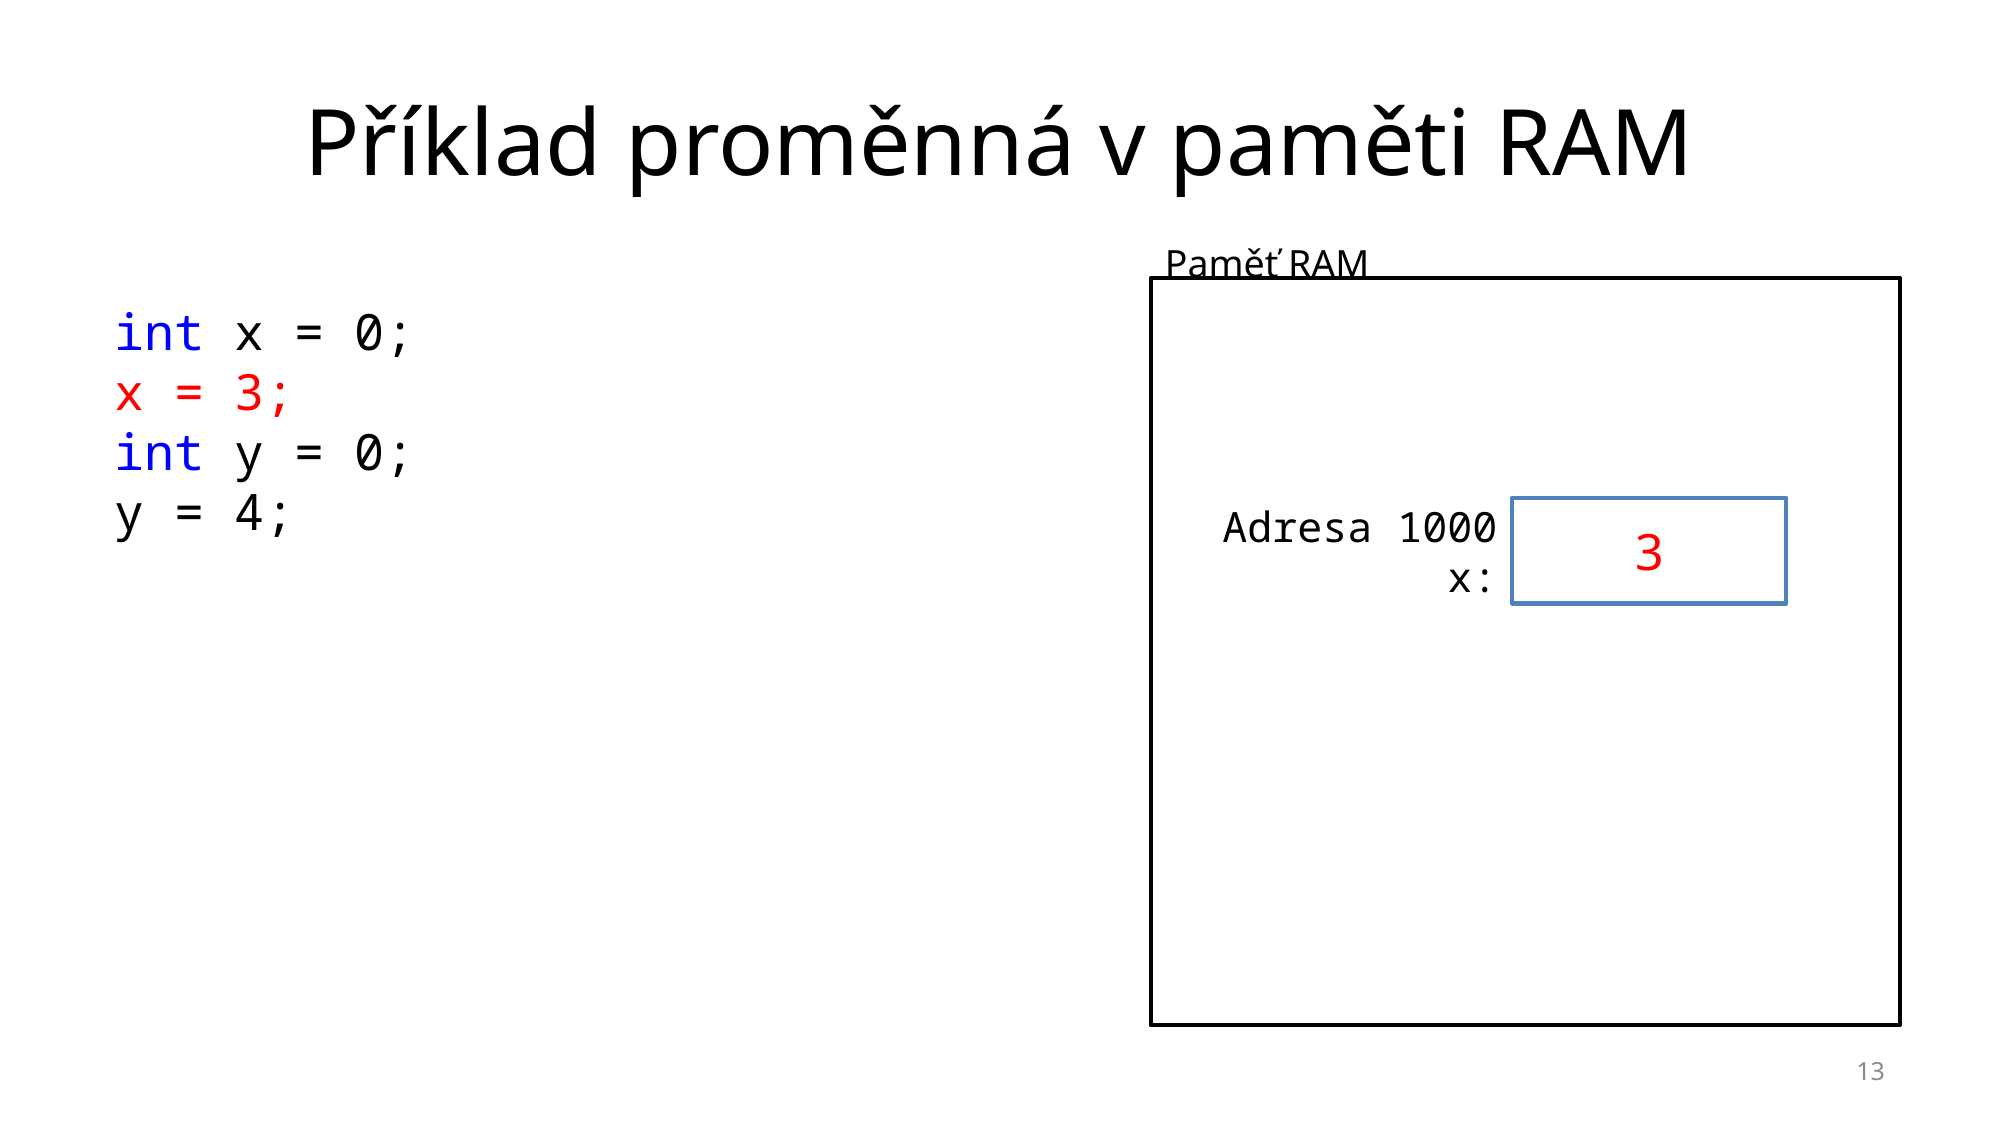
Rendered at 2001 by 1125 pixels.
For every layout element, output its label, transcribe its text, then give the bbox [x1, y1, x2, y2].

text_box int x = 0; x = 3; int y = 0; y = 4; [99, 293, 967, 548]
text_box Paměť RAM [1150, 232, 1429, 293]
text_box 3 [1512, 496, 1788, 606]
text_box Adresa 1000 x: [1199, 493, 1512, 608]
slide_number 13 [1433, 1042, 1900, 1103]
title Příklad proměnná v paměti RAM [99, 45, 1900, 233]
text_box [1149, 276, 1902, 1027]
